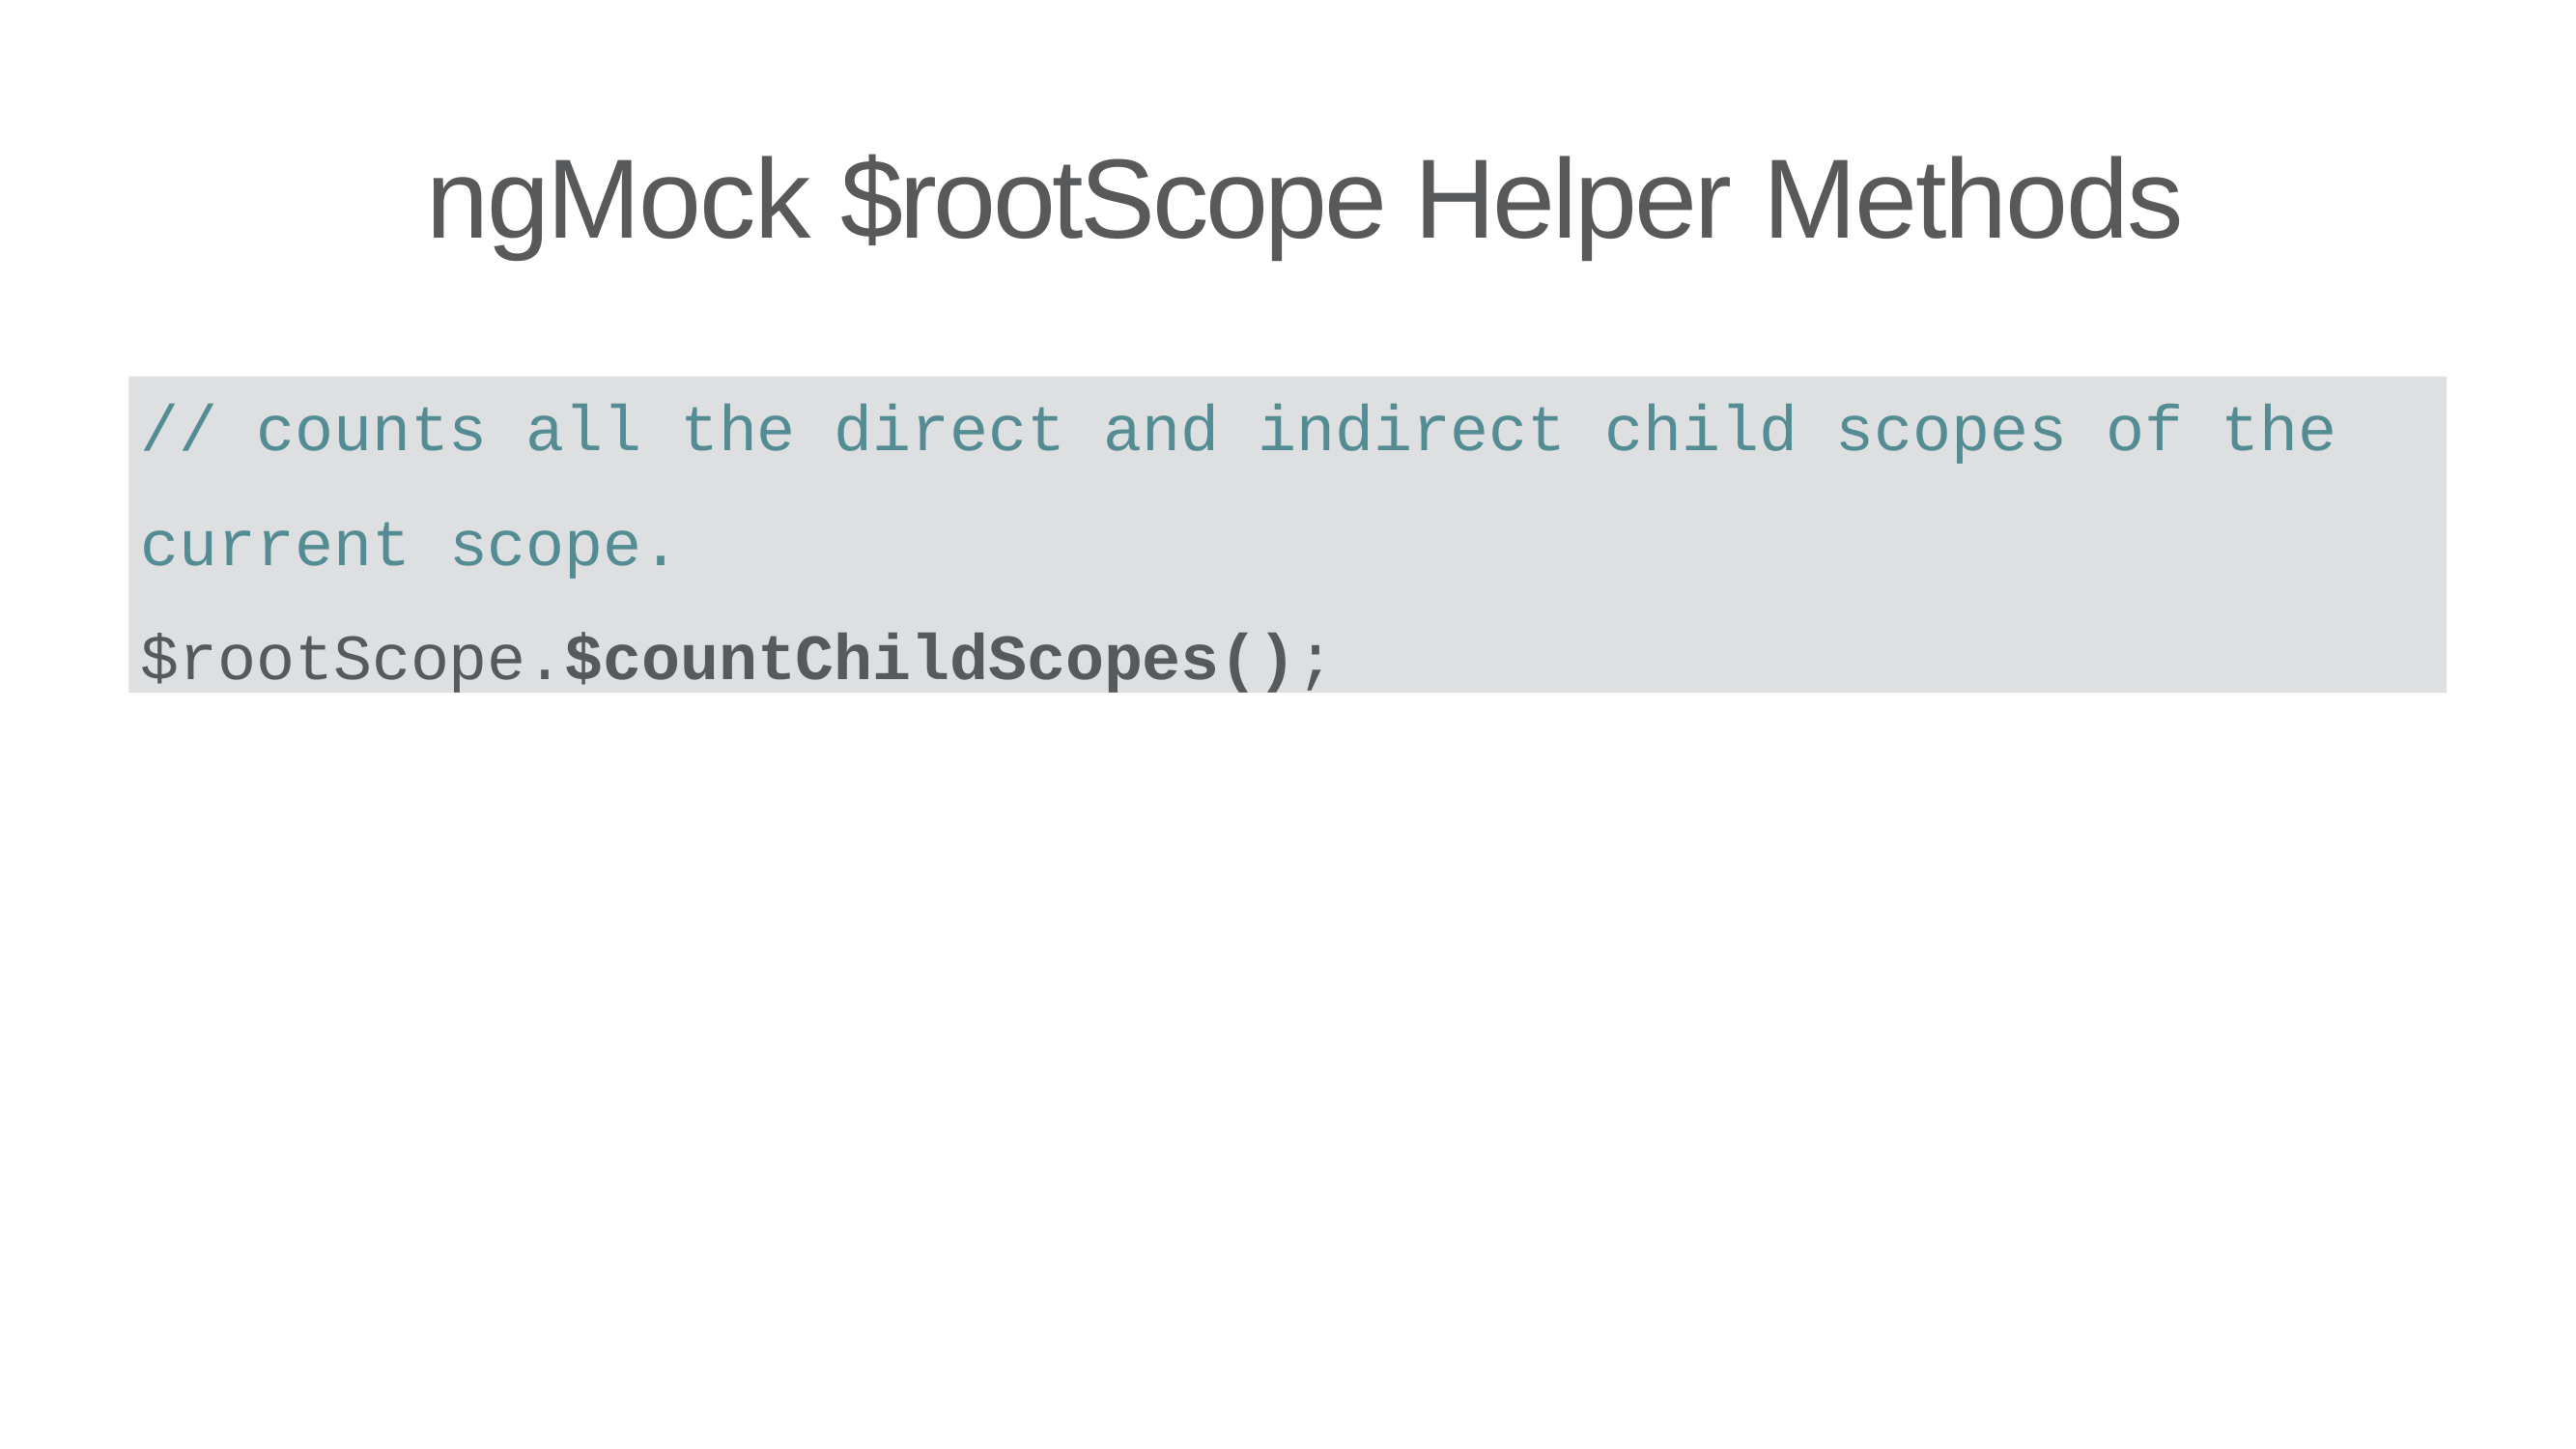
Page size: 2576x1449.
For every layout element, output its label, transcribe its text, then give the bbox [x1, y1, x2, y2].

text_box // counts all the direct and indirect child scopes of the current scope. $rootScope.$countChildScopes(); [128, 376, 2448, 694]
title ngMock $rootScope Helper Methods [328, 126, 2248, 368]
